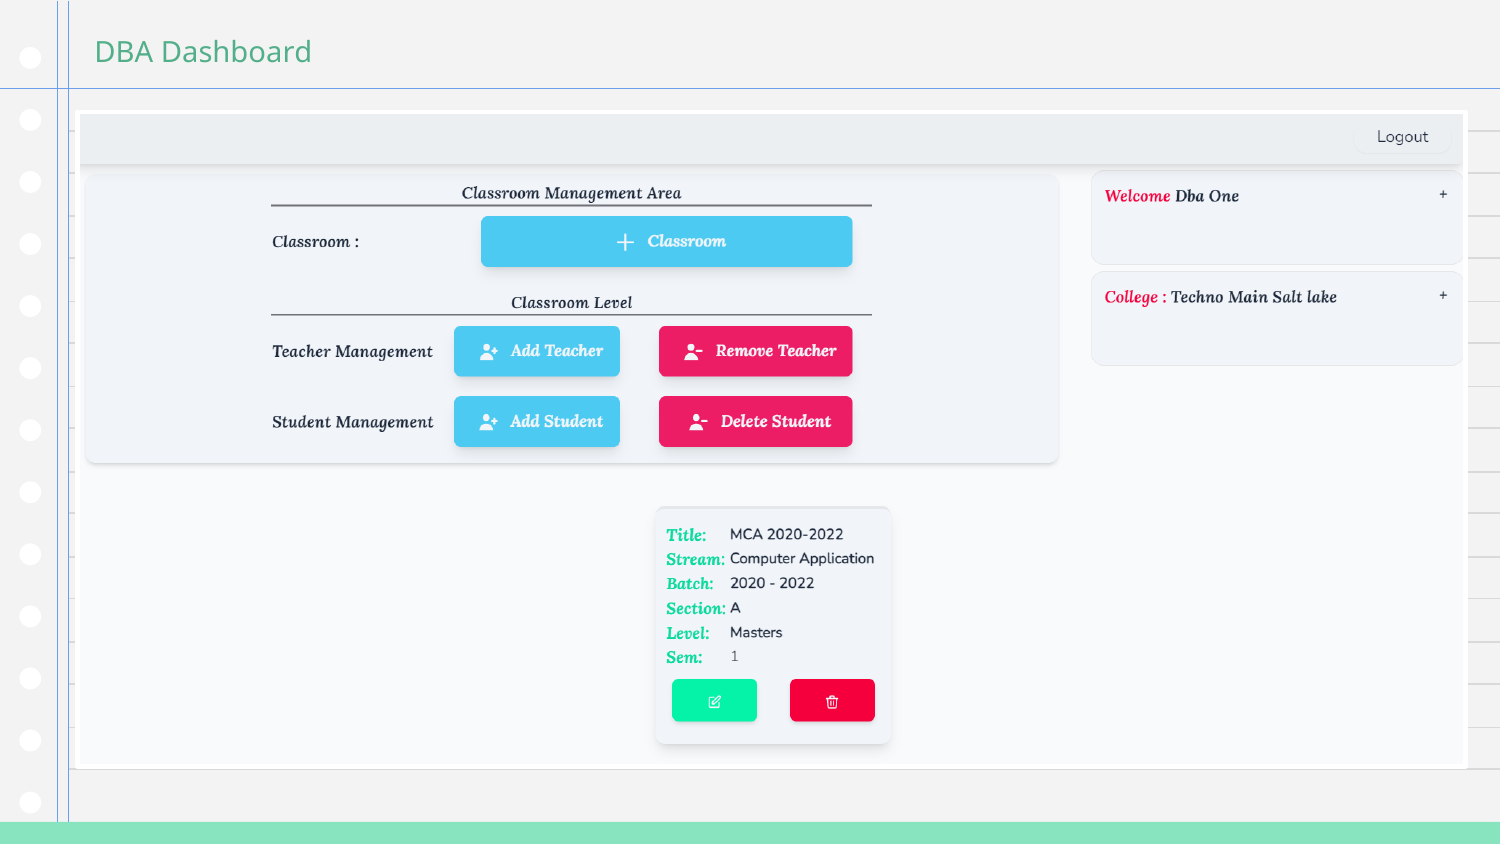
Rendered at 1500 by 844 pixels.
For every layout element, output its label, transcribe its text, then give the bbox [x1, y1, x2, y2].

text_box DBA Dashboard [79, 18, 577, 84]
picture [79, 113, 1464, 765]
